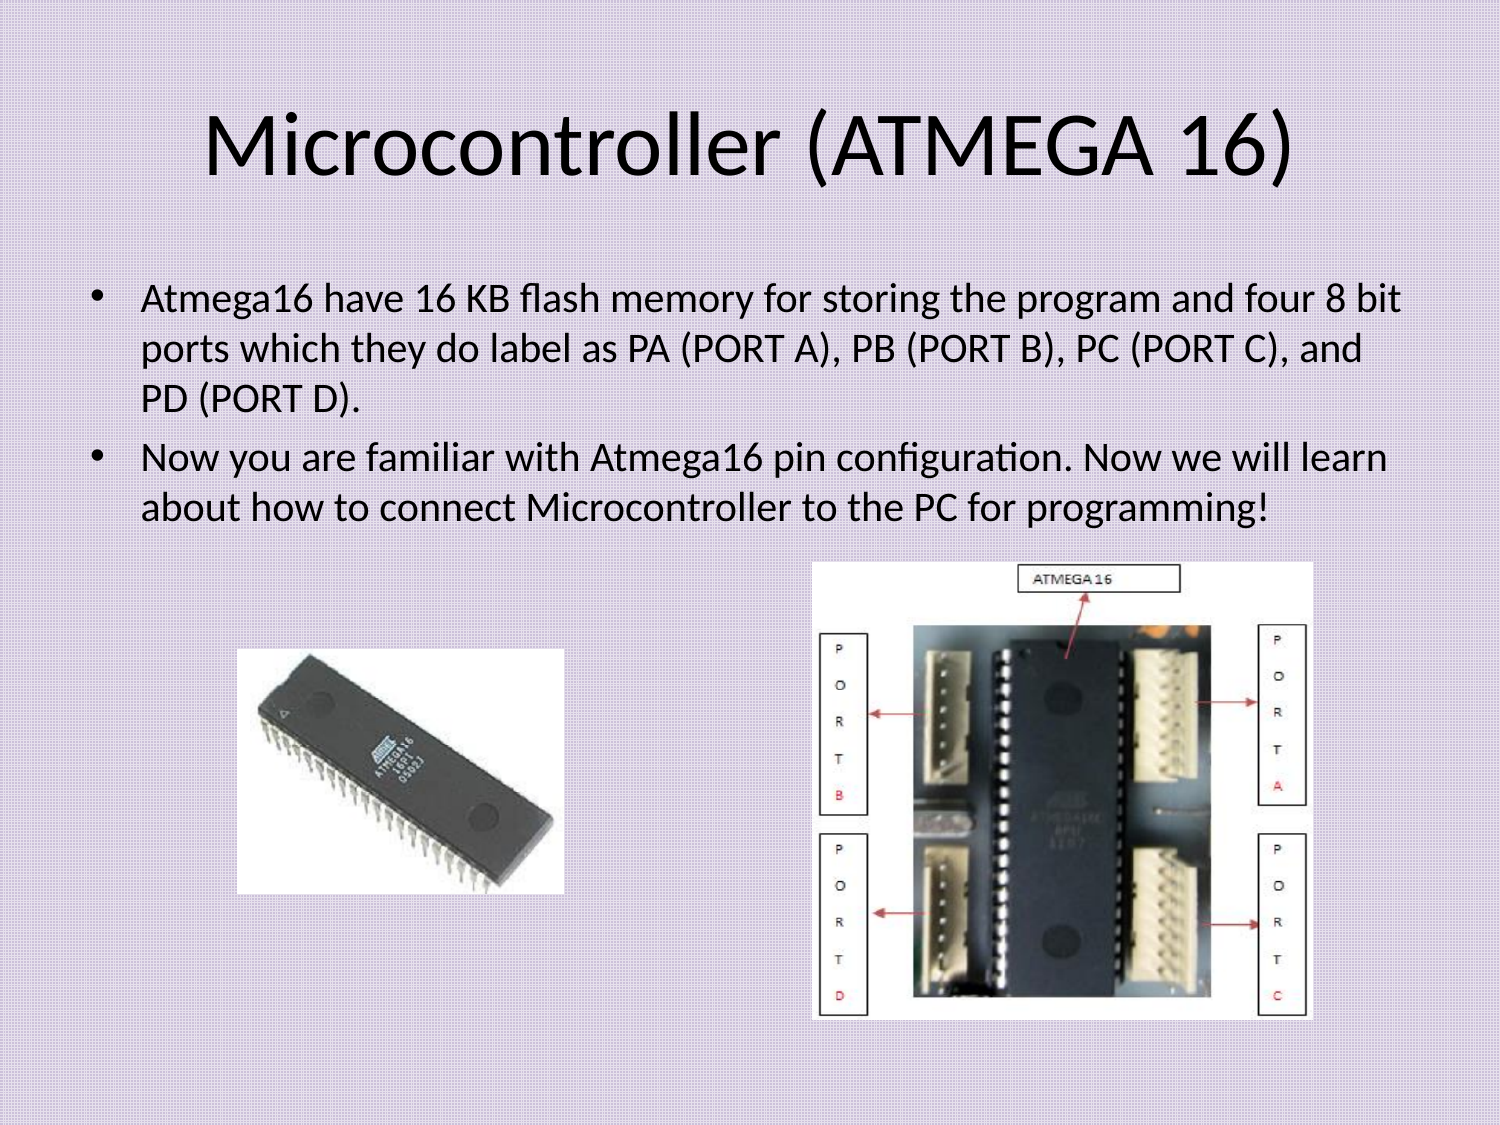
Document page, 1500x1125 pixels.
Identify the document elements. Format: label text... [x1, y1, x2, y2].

list Atmega16 have 16 KB flash memory for storing the program and four 8 bit ports which they do label as PA (PORT A), PB (PORT B), PC (PORT C), and PD (PORT D). Now you are familiar with Atmega16 pin configuration. Now we will learn about how to connect Microcontroller to the PC for programming! [75, 262, 1428, 575]
picture [812, 562, 1313, 1021]
picture [237, 649, 564, 894]
title Microcontroller (ATMEGA 16) [75, 45, 1425, 233]
